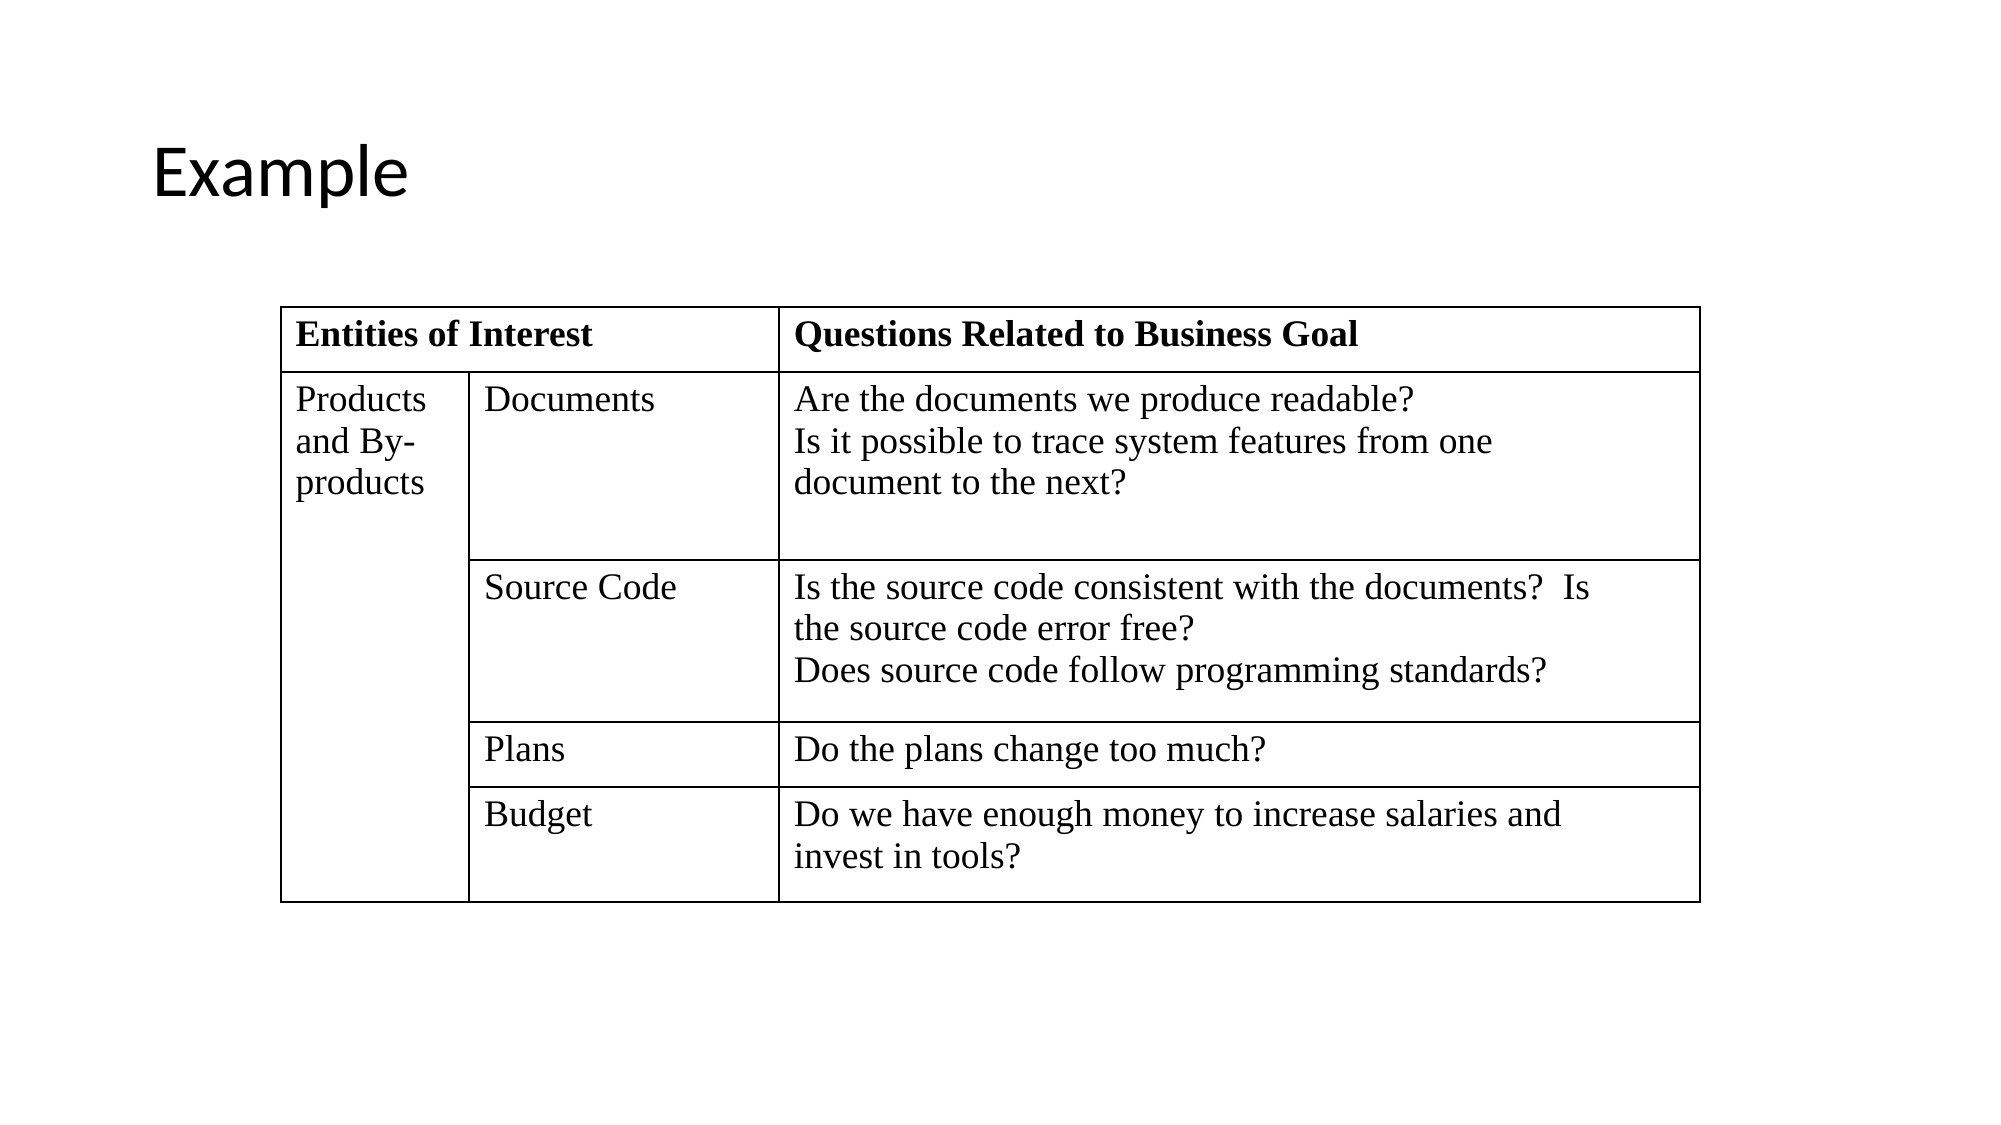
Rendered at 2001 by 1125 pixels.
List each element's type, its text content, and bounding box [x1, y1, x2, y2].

table_cell Do the plans change too much? [780, 723, 1699, 786]
table_cell Budget [470, 788, 778, 901]
table_cell Are the documents we produce readable? Is it possible to trace system features from one document to the next? [780, 373, 1699, 559]
table_cell Is the source code consistent with the documents? Is the source code error free? Does source code follow programming standards? [780, 561, 1699, 721]
table_cell Source Code [470, 561, 778, 721]
table_header Questions Related to Business Goal [780, 308, 1699, 371]
table_cell Do we have enough money to increase salaries and invest in tools? [780, 788, 1699, 901]
title Example [137, 102, 1863, 243]
table_cell Documents [470, 373, 778, 559]
table_header Entities of Interest [282, 308, 778, 371]
table_cell Products and By- products [282, 373, 468, 901]
table_cell Plans [470, 723, 778, 786]
